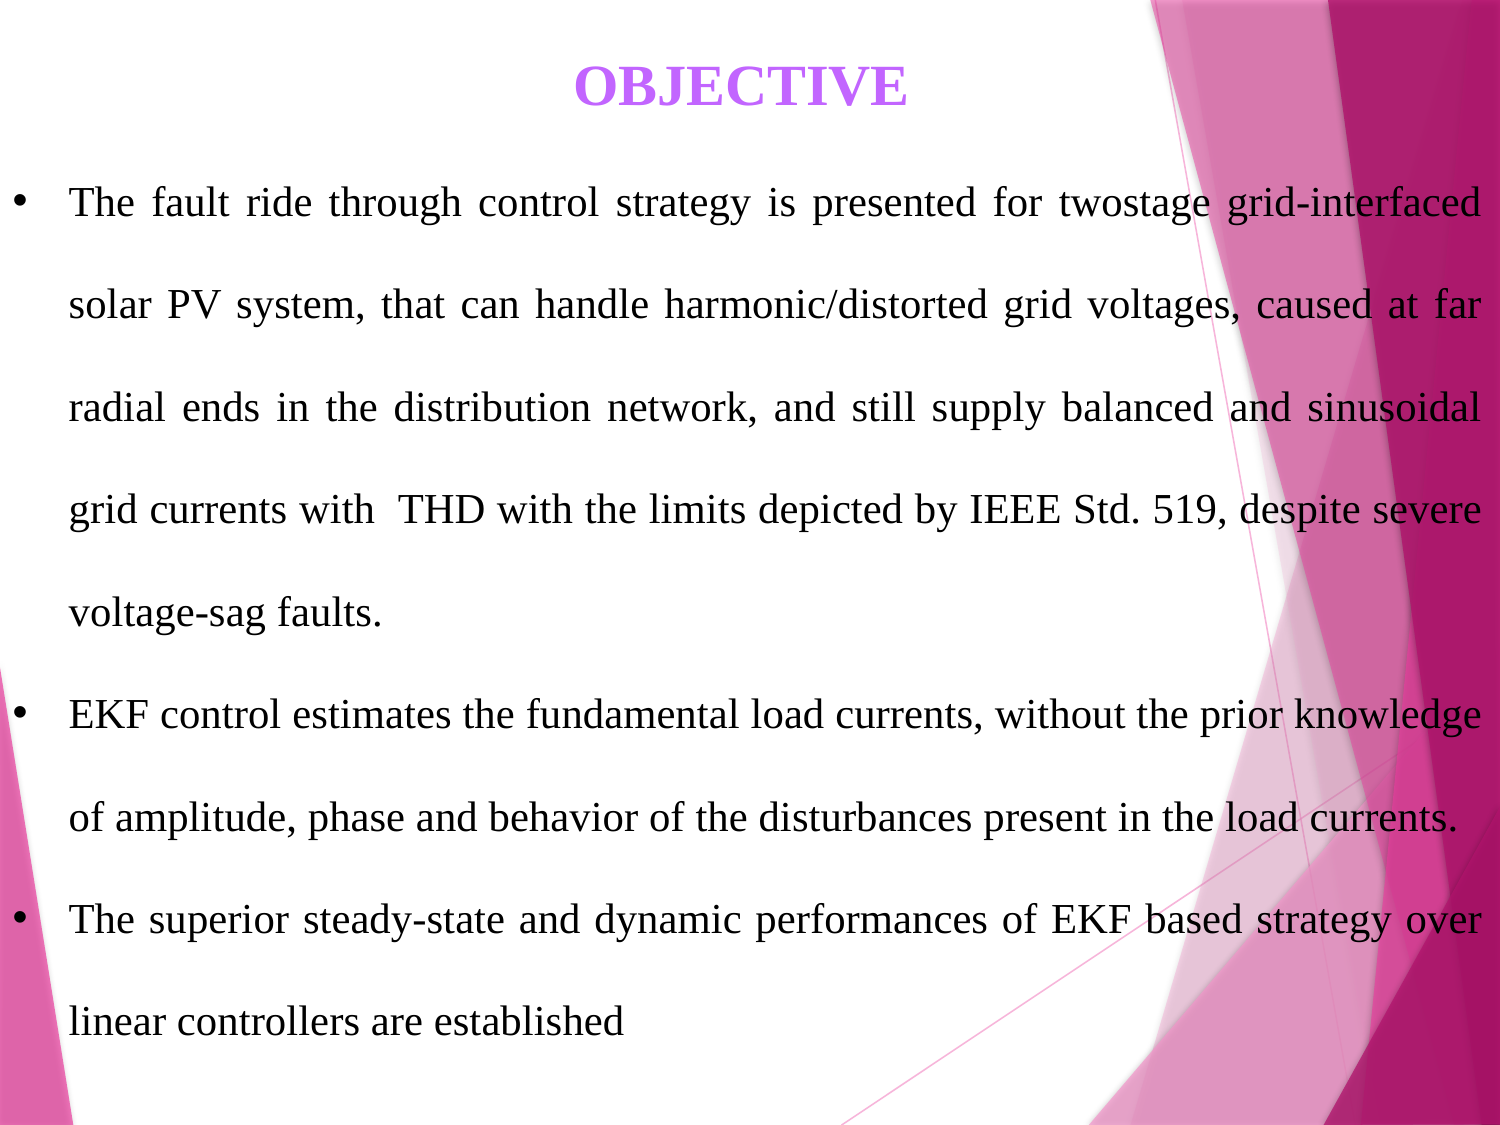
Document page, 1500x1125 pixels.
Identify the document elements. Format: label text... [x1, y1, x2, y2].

text_box The fault ride through control strategy is presented for twostage grid-interfaced solar PV system, that can handle harmonic/distorted grid voltages, caused at far radial ends in the distribution network, and still supply balanced and sinusoidal grid currents with THD with the limits depicted by IEEE Std. 519, despite severe voltage-sag faults. EKF control estimates the fundamental load currents, without the prior knowledge of amplitude, phase and behavior of the disturbances present in the load currents. The superior steady-state and dynamic performances of EKF based strategy over linear controllers are established [0, 115, 1500, 1052]
text_box OBJECTIVE [148, 39, 1349, 125]
